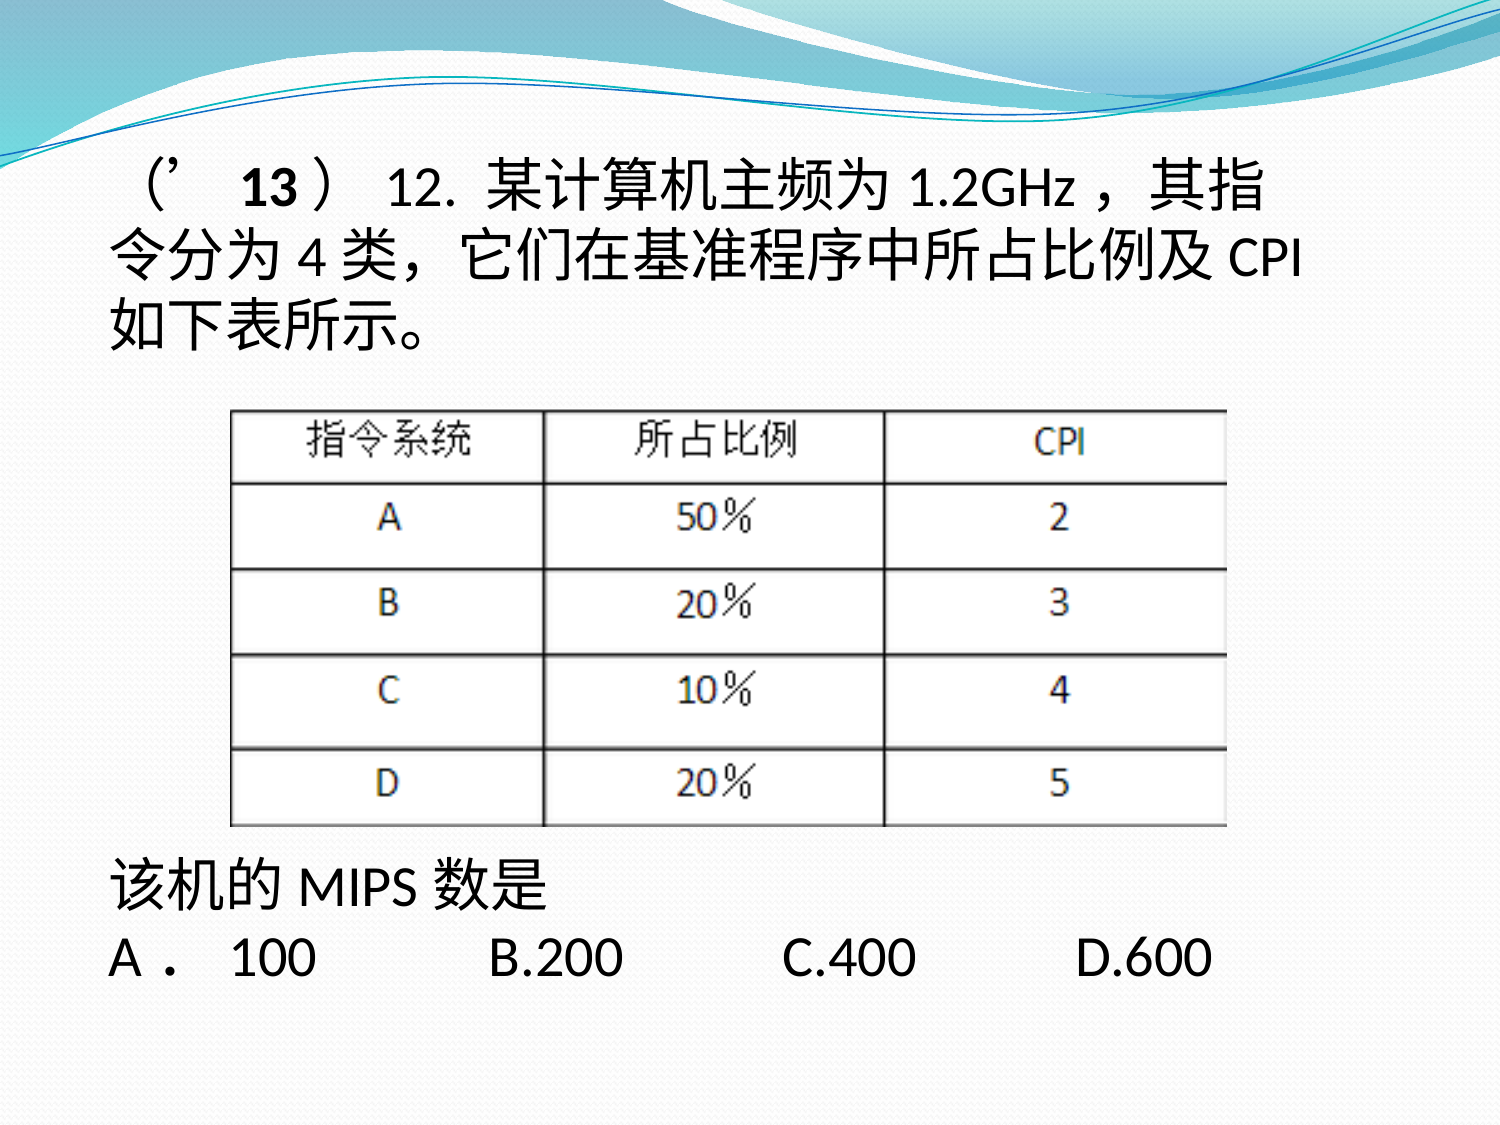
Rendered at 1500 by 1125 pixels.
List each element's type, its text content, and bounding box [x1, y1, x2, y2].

text_box （’13）12. 某计算机主频为1.2GHz，其指令分为4类，它们在基准程序中所占比例及CPI如下表所示。 该机的MIPS数是 A．100 B.200 C.400 D.600 [93, 140, 1336, 1125]
picture [229, 408, 1227, 827]
text_box （09）下列关于RISC的叙述中，错误的是（ ）。 A RISC普遍采用微程序控制器 B RISC大多数指令在一个时钟周期内完成 C RISC的内部通用寄存器数量相对CISC多 D RISC的指令数、寻址方式和指令格式种类相对CISC少 [223, 409, 1234, 839]
